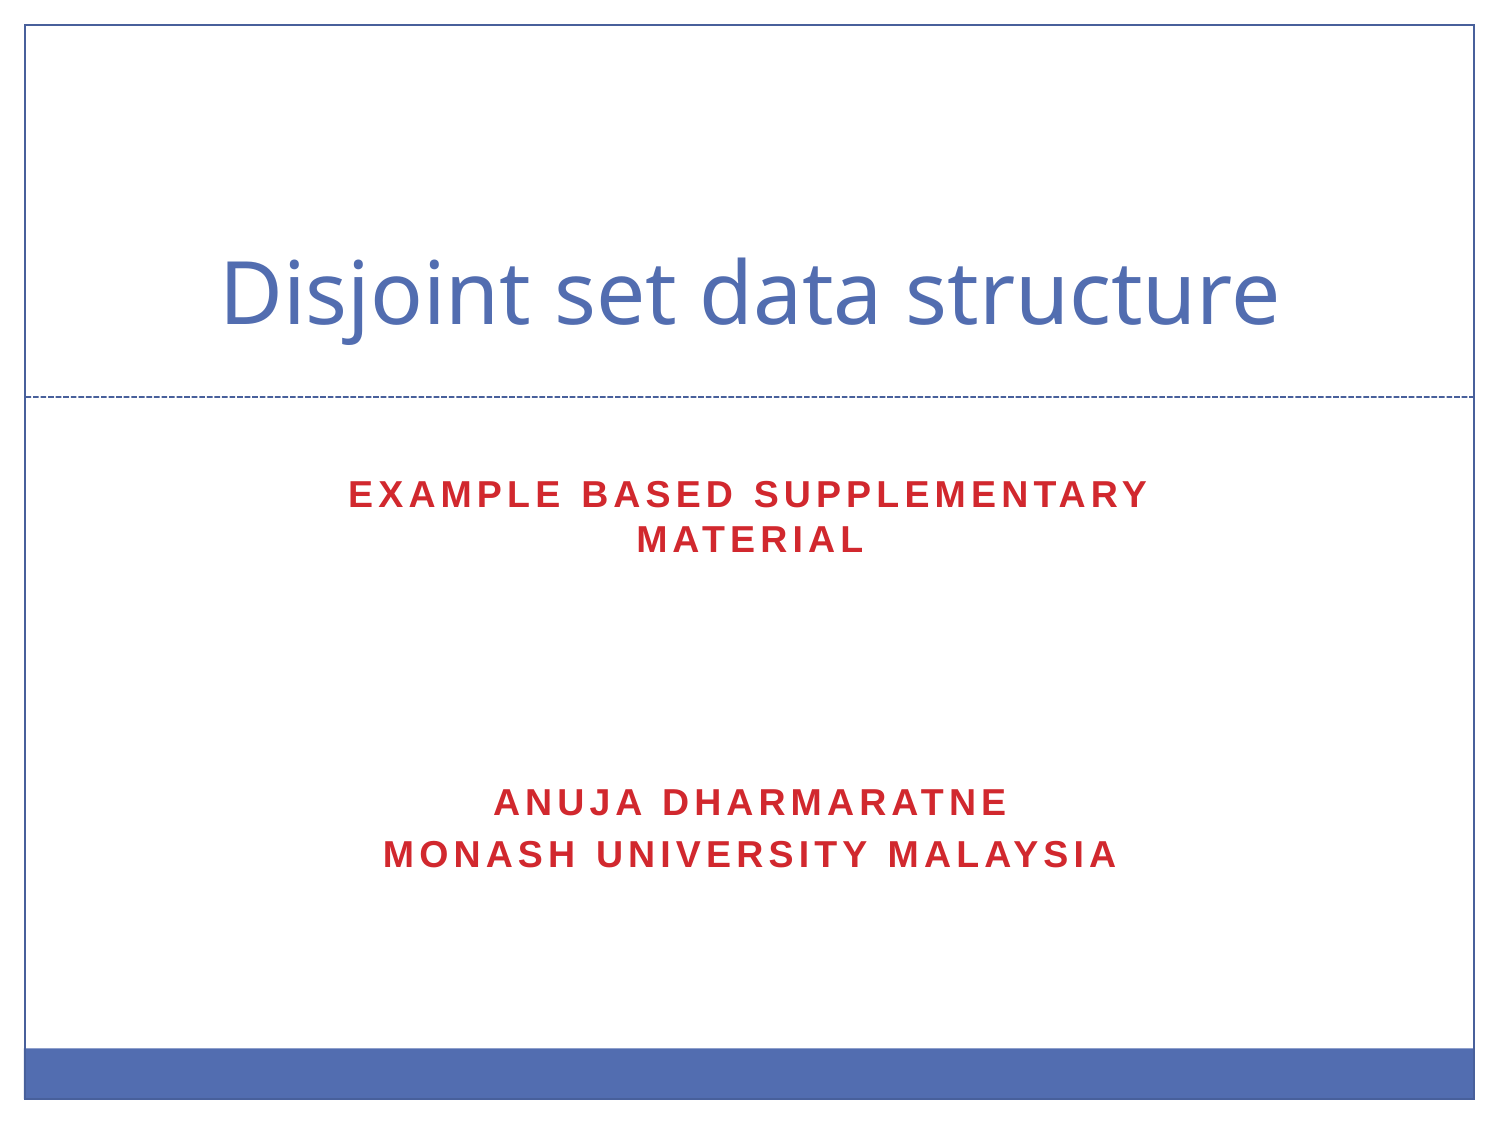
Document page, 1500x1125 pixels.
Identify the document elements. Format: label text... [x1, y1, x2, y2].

title Disjoint set data structure [112, 62, 1388, 350]
subtitle Example based supplementary material Anuja Dharmaratne Monash university malaysia [225, 462, 1275, 750]
